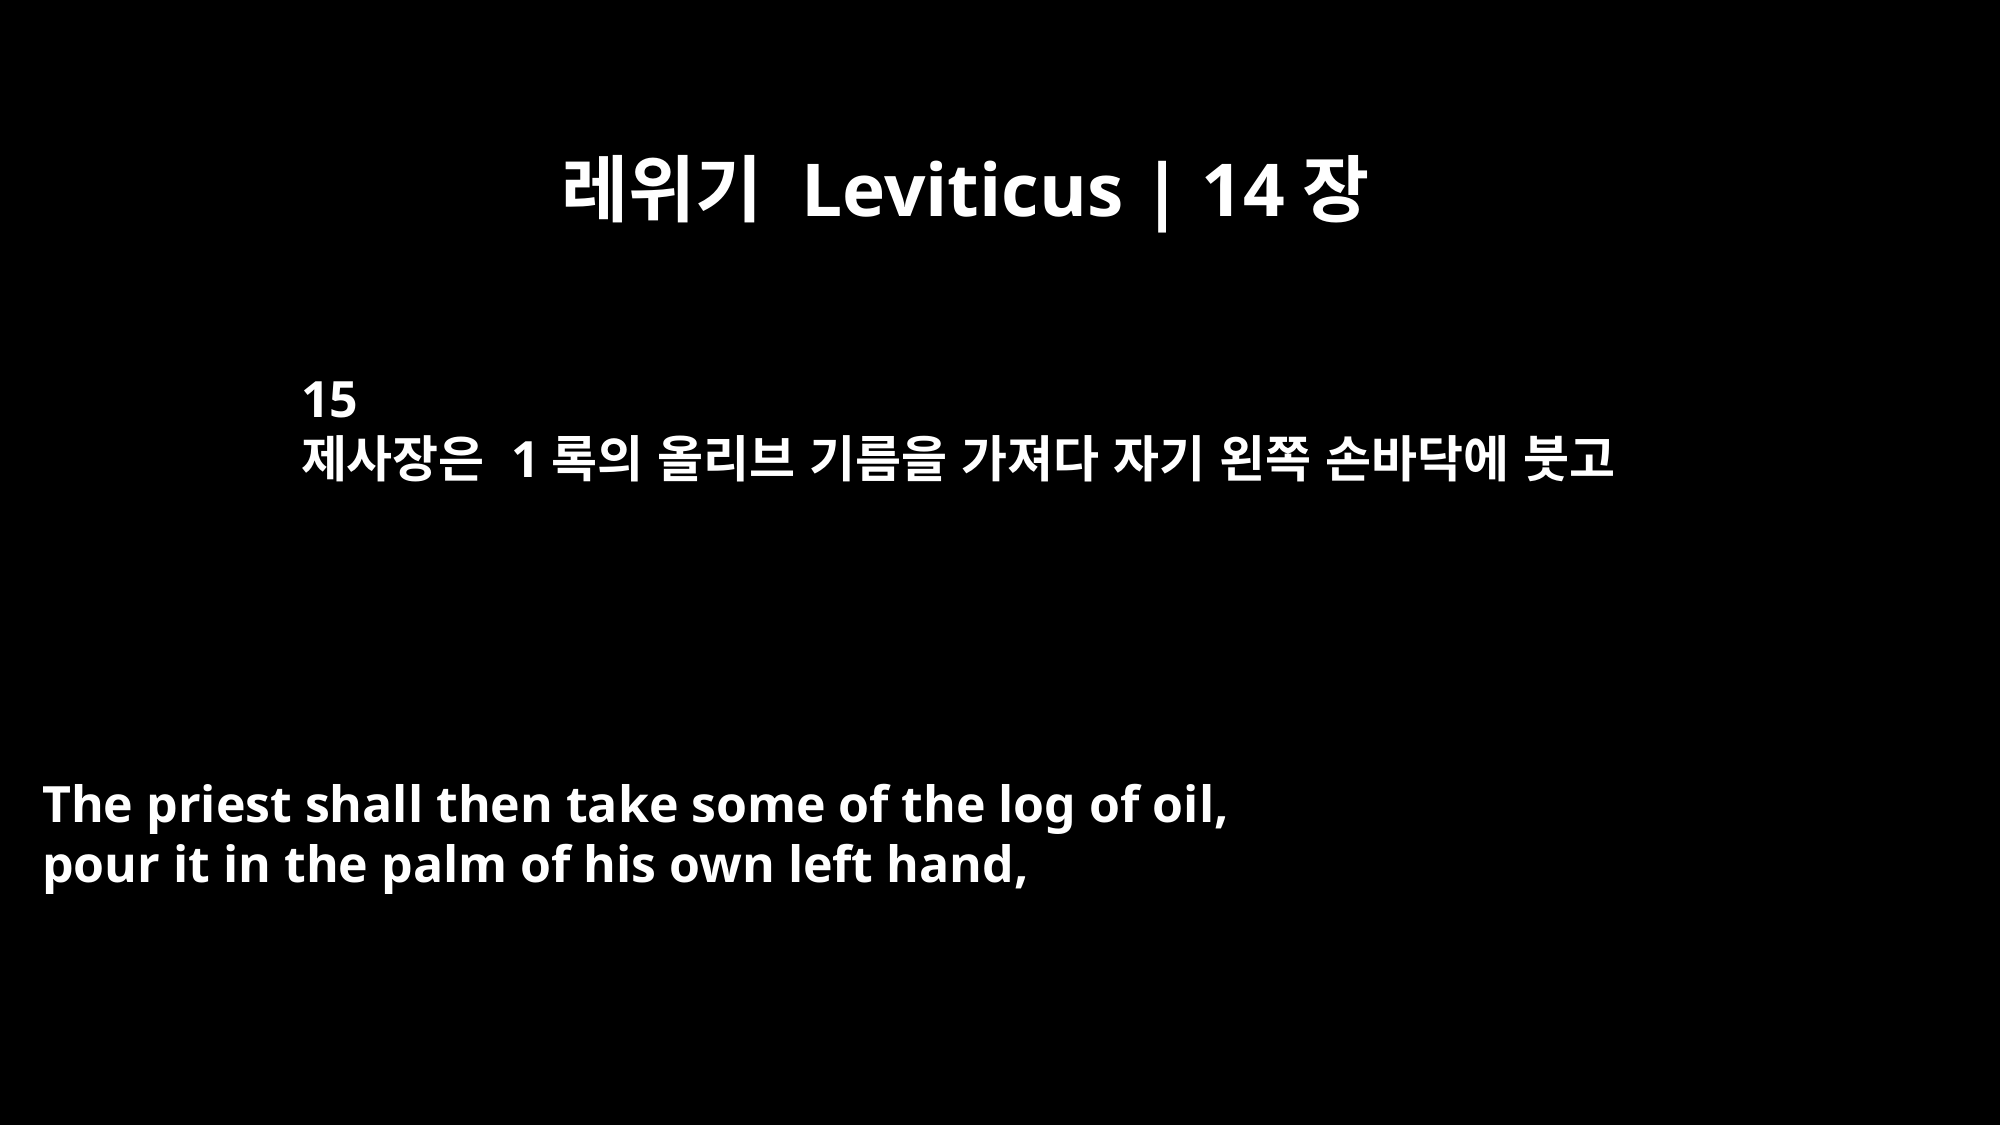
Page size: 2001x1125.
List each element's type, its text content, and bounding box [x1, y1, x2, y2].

text_box 레위기 Leviticus | 14장 [546, 136, 1386, 239]
text_box 15 제사장은 1록의 올리브 기름을 가져다 자기 왼쪽 손바닥에 붓고 [286, 359, 1631, 495]
text_box The priest shall then take some of the log of oil, pour it in the palm of his own left hand, [27, 764, 1244, 900]
